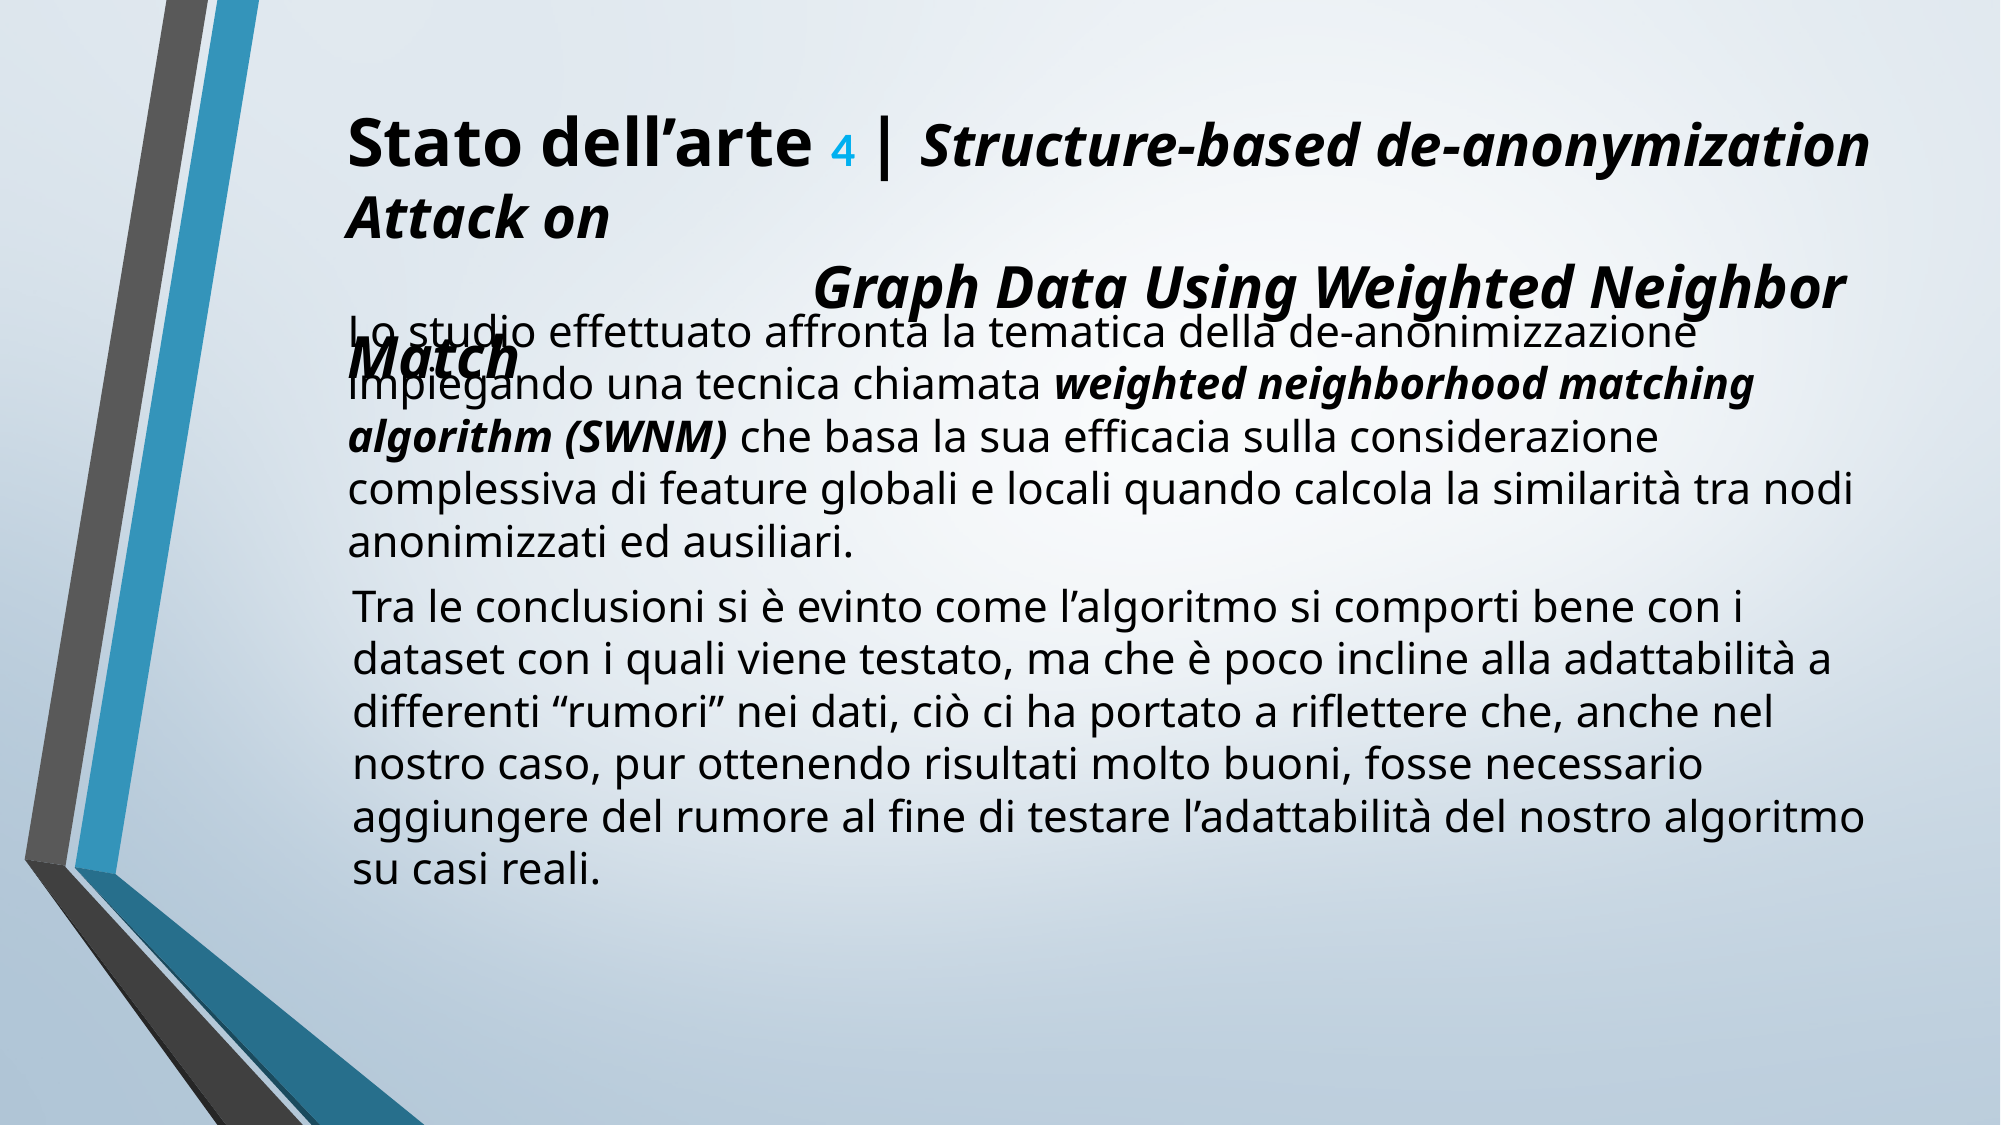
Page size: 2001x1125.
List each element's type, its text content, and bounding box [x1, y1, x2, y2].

text_box Stato dell’arte 4 | Structure-based de-anonymization Attack on Graph Data Using Weighted Neighbor Match [332, 92, 1949, 398]
text_box Lo studio effettuato affronta la tematica della de-anonimizzazione impiegando una tecnica chiamata weighted neighborhood matching algorithm (SWNM) che basa la sua efficacia sulla considerazione complessiva di feature globali e locali quando calcola la similarità tra nodi anonimizzati ed ausiliari. [332, 296, 1895, 574]
text_box Tra le conclusioni si è evinto come l’algoritmo si comporti bene con i dataset con i quali viene testato, ma che è poco incline alla adattabilità a differenti “rumori” nei dati, ciò ci ha portato a riflettere che, anche nel nostro caso, pur ottenendo risultati molto buoni, fosse necessario aggiungere del rumore al fine di testare l’adattabilità del nostro algoritmo su casi reali. [337, 571, 1900, 901]
